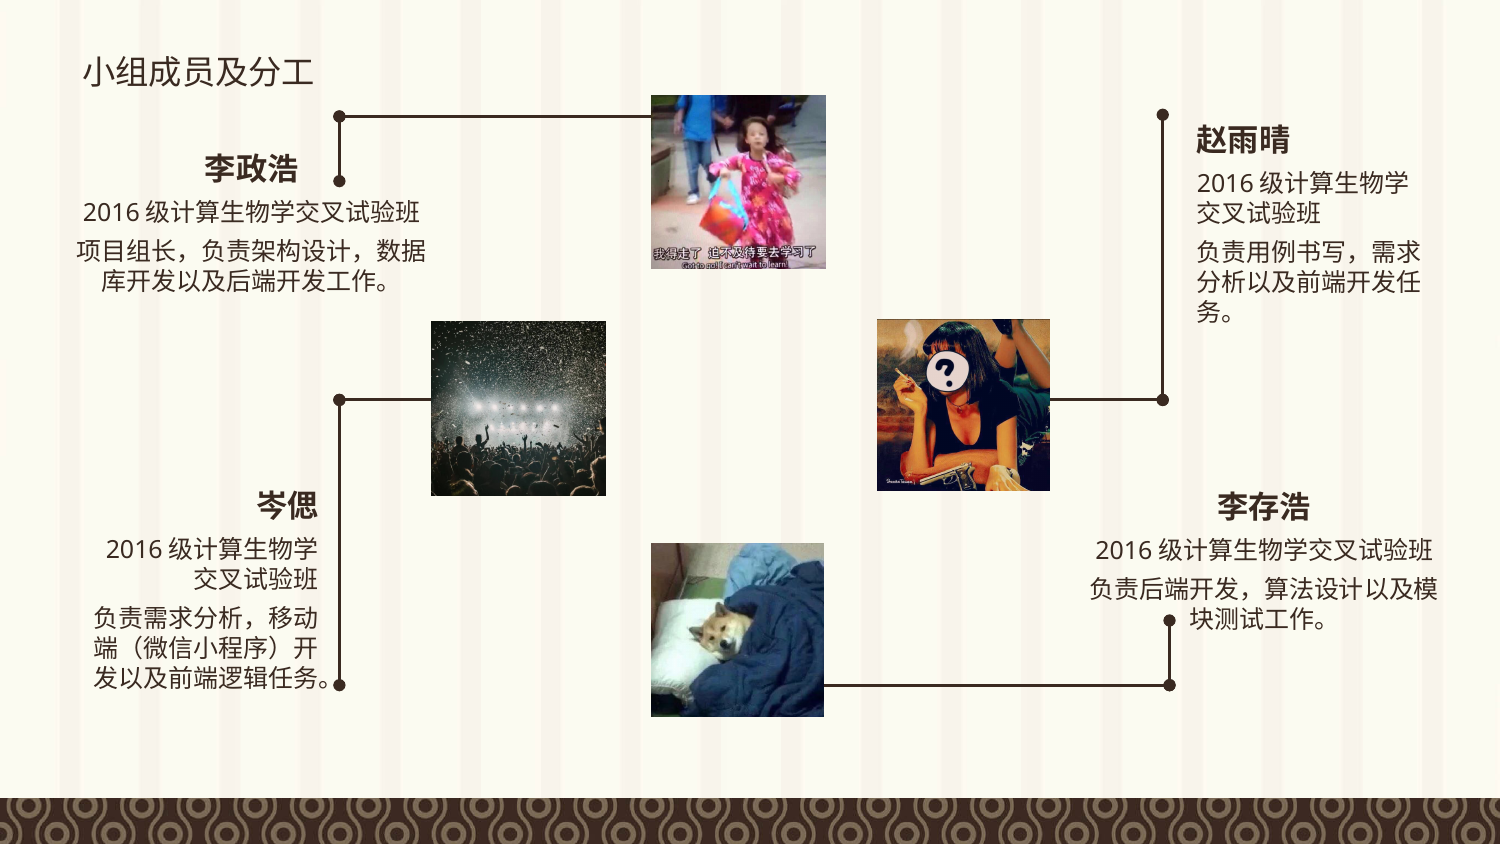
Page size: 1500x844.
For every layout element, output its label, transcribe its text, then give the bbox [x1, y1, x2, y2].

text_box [754, 481, 1461, 686]
picture [0, 0, 1500, 844]
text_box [1020, 114, 1446, 401]
text_box 小组成员及分工 [67, 43, 703, 99]
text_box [55, 116, 674, 305]
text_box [69, 399, 482, 703]
